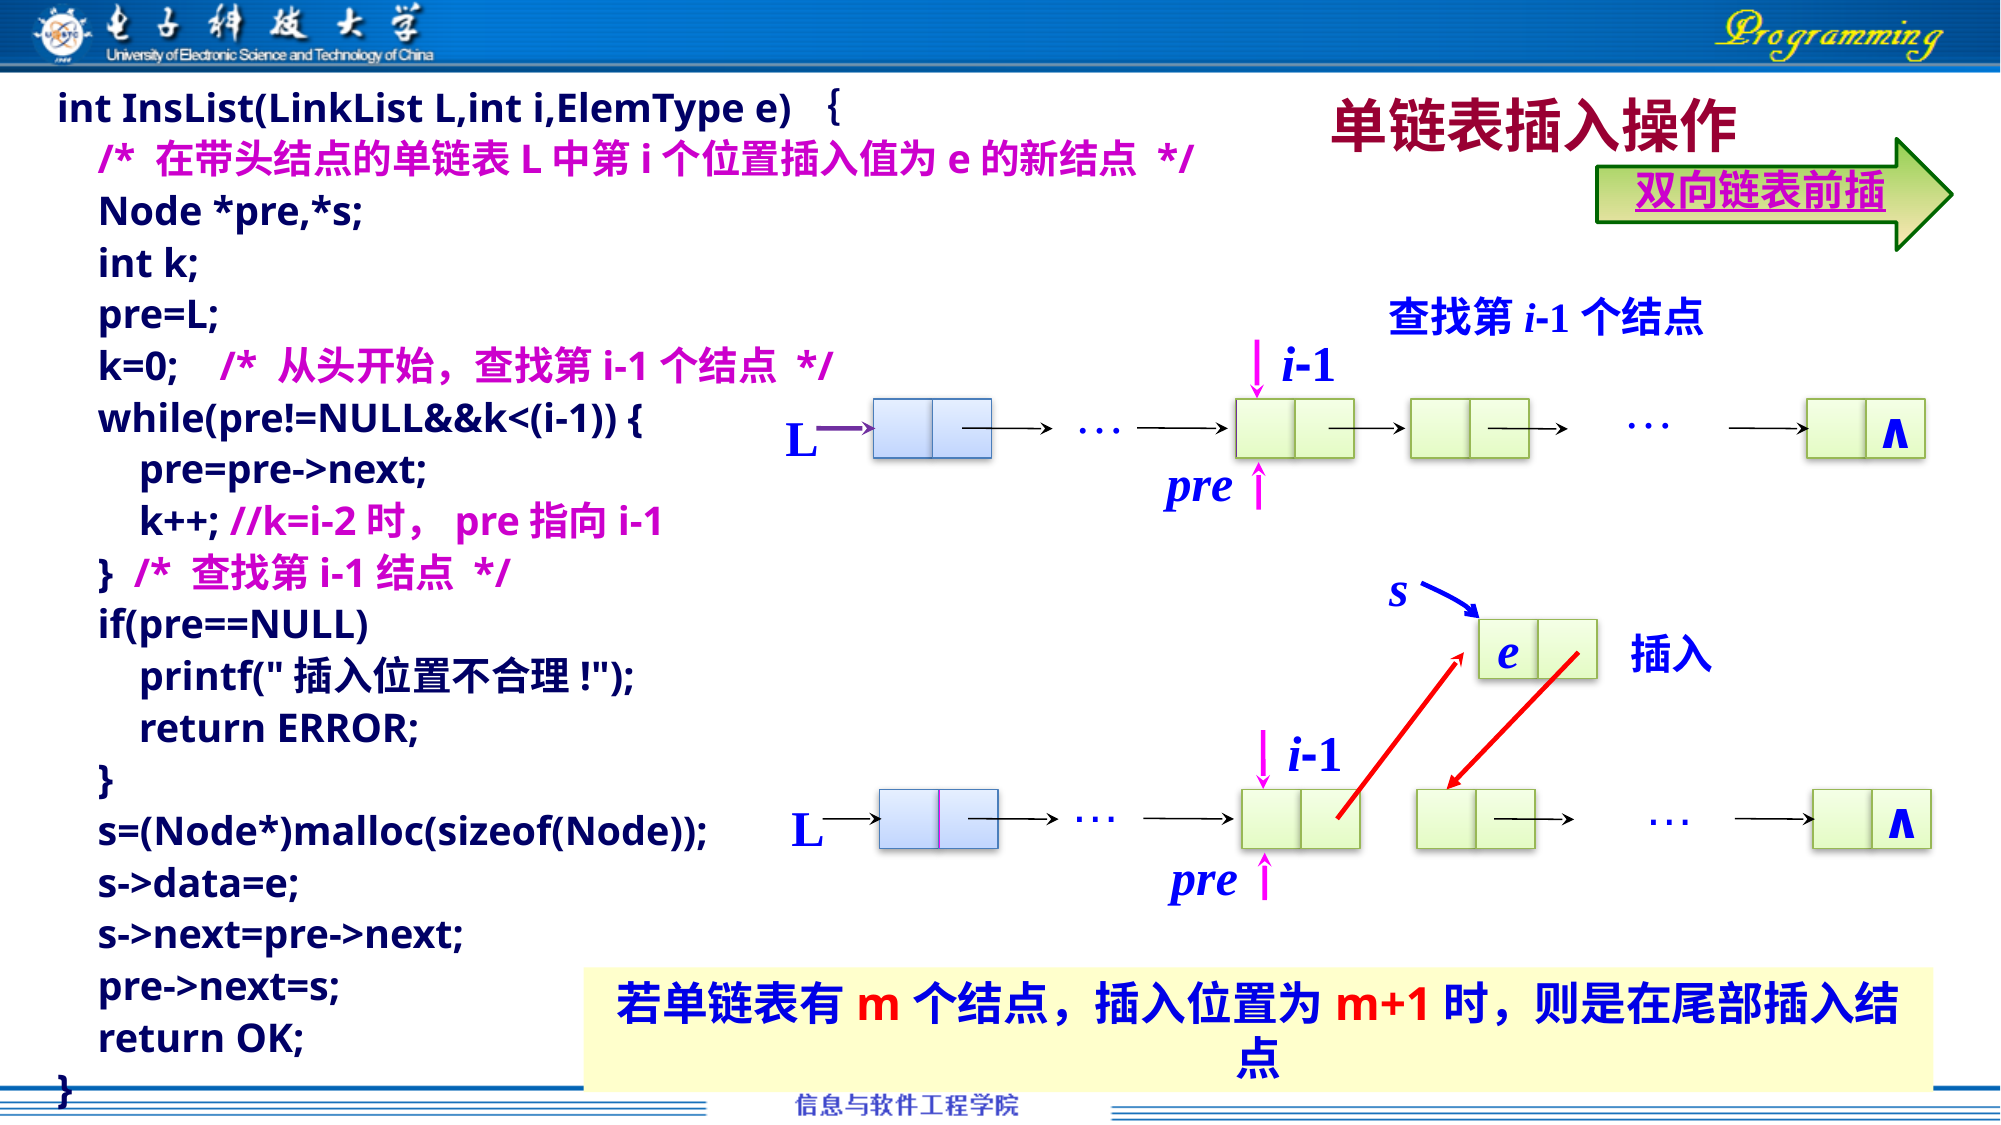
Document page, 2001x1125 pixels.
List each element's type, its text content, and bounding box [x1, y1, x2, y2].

title 单链表插入操作 [1311, 86, 1753, 162]
picture [0, 0, 2001, 1125]
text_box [776, 548, 1932, 915]
text_box 双向链表前插 [1596, 138, 1953, 251]
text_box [1446, 651, 1579, 790]
list int InsList(LinkList L,int i,ElemType e)｛ /* 在带头结点的单链表L中第i个位置插入值为e的新结点 */ Node *pre,*s; int k; pre=L; k=0; /* 从头开始，查找第i-1个结点 */ while(pre!=NULL&&k<(i-1)) { pre=pre->next; k++; //k=i-2时，pre指向i-1 } /* 查找第i-1结点 */ if(pre==NULL) printf("插入位置不合理!"); return ERROR; } s=(Node*)malloc(sizeof(Node)); s->data=e; s->next=pre->next; pre->next=s; return OK; } [41, 75, 1925, 1063]
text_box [770, 283, 1926, 520]
text_box 若单链表有m个结点，插入位置为m+1时，则是在尾部插入结点 [583, 967, 1934, 1093]
